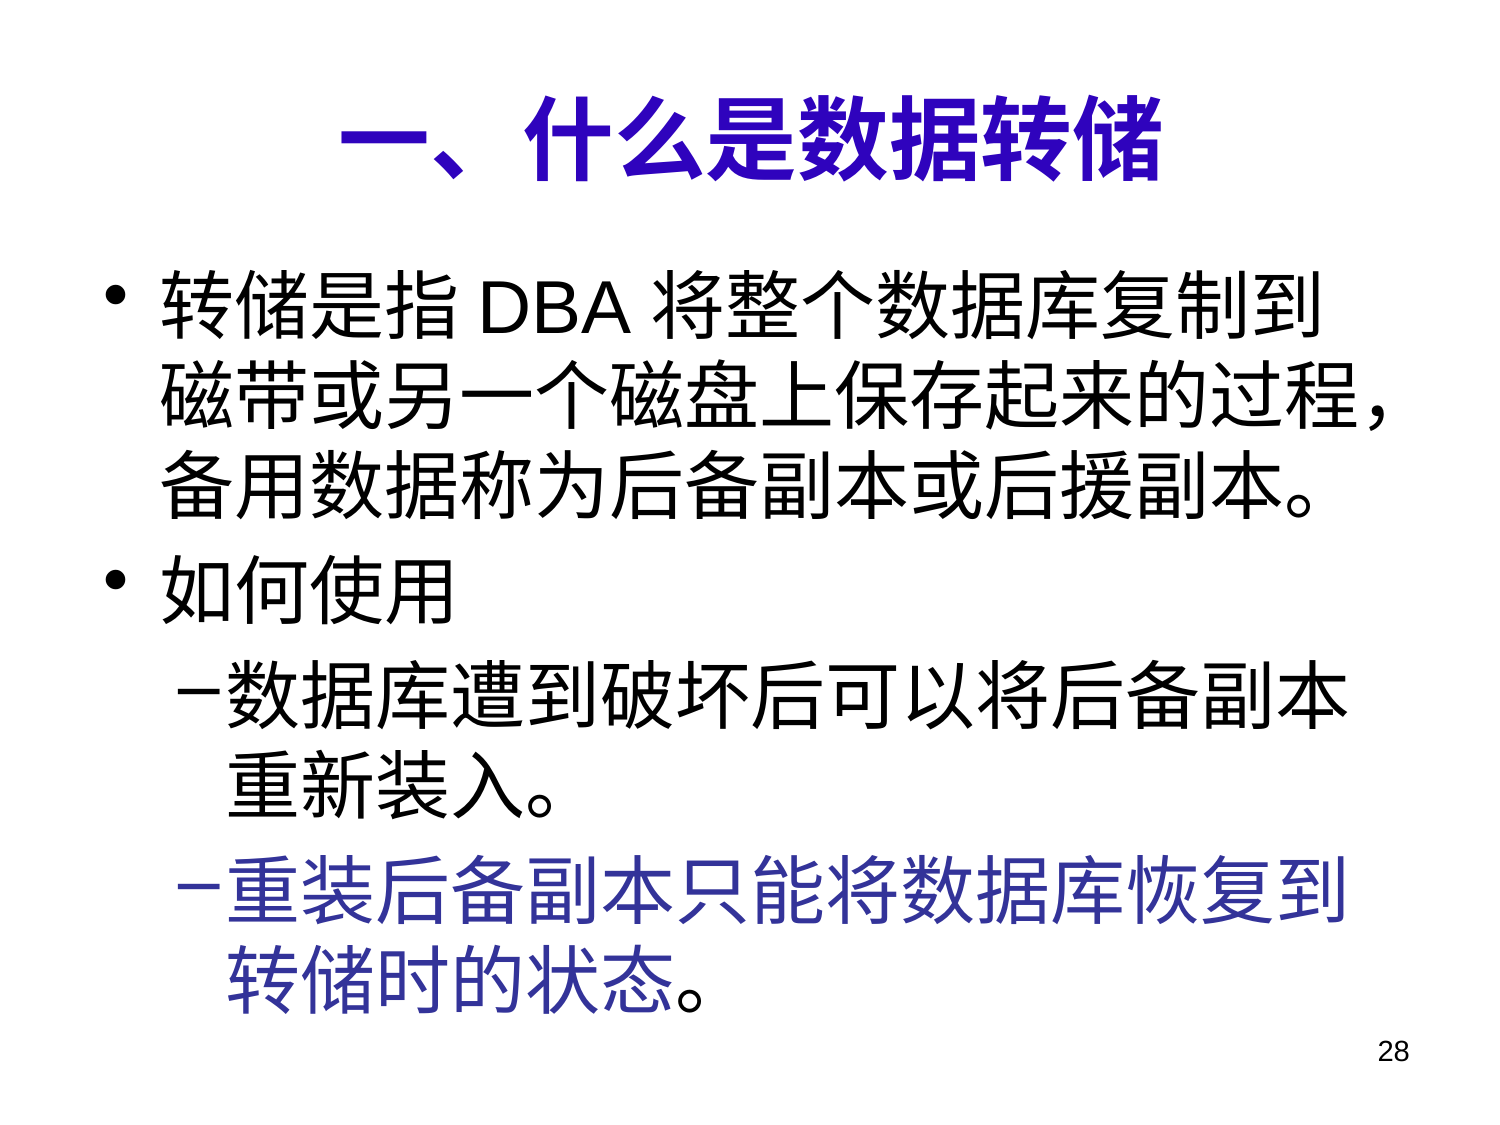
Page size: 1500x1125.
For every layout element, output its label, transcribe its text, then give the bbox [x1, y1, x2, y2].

title 一、什么是数据转储 [76, 42, 1427, 231]
slide_number 28 [1074, 1024, 1426, 1103]
list 转储是指DBA将整个数据库复制到磁带或另一个磁盘上保存起来的过程，备用数据称为后备副本或后援副本。 如何使用 数据库遭到破坏后可以将后备副本重新装入。 重装后备副本只能将数据库恢复到转储时的状态。 [88, 250, 1394, 1059]
